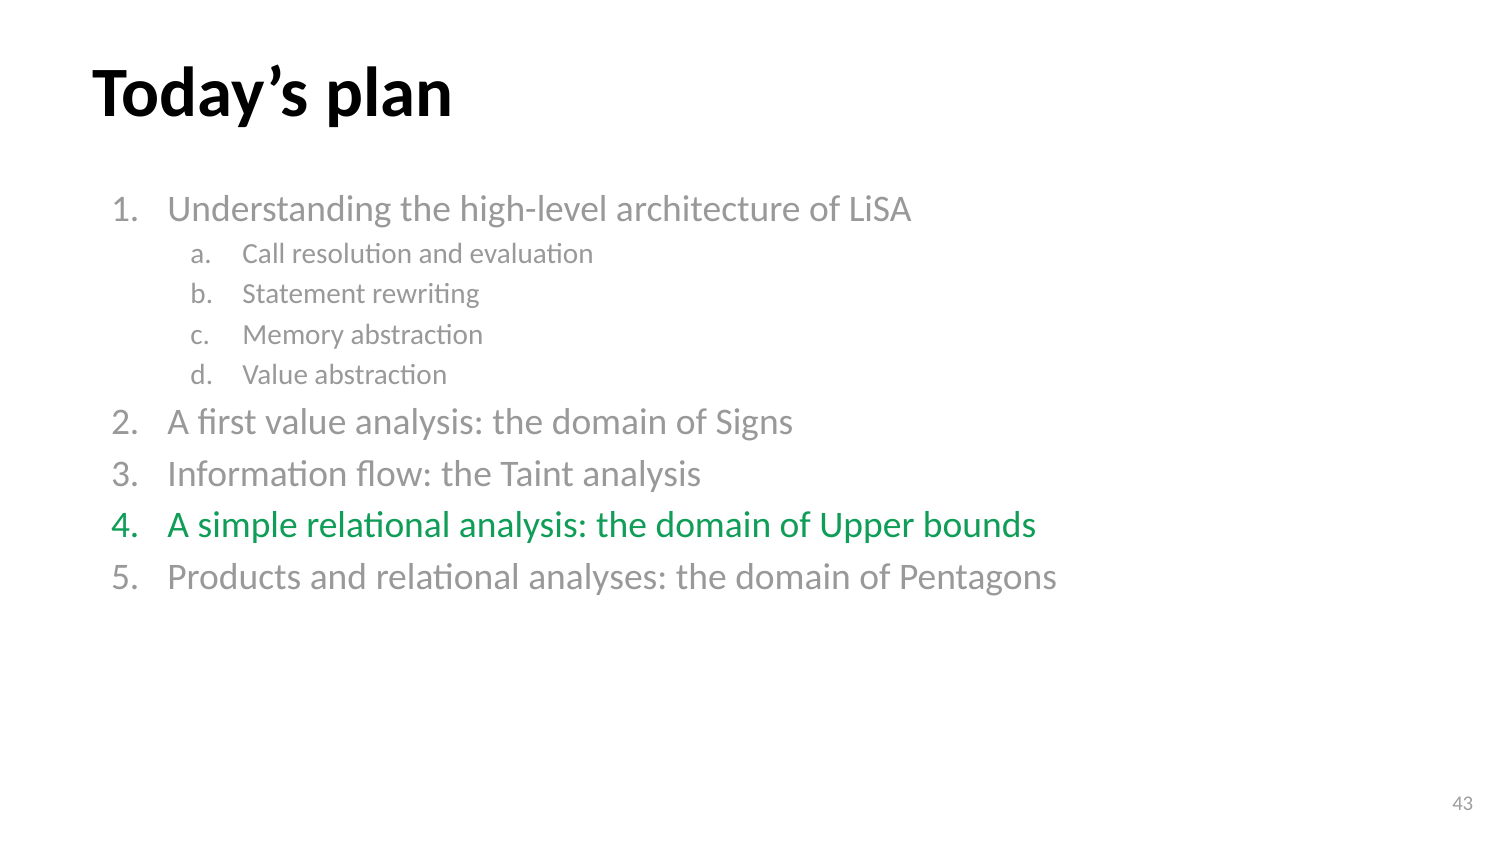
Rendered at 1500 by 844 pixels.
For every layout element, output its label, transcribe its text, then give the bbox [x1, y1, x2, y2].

title Today’s plan [77, 19, 1427, 146]
list Understanding the high-level architecture of LiSA Call resolution and evaluation Statement rewriting Memory abstraction Value abstraction A first value analysis: the domain of Signs Information flow: the Taint analysis A simple relational analysis: the domain of Upper bounds Products and relational analyses: the domain of Pentagons [77, 162, 1427, 760]
slide_number ‹#› [1398, 770, 1489, 835]
